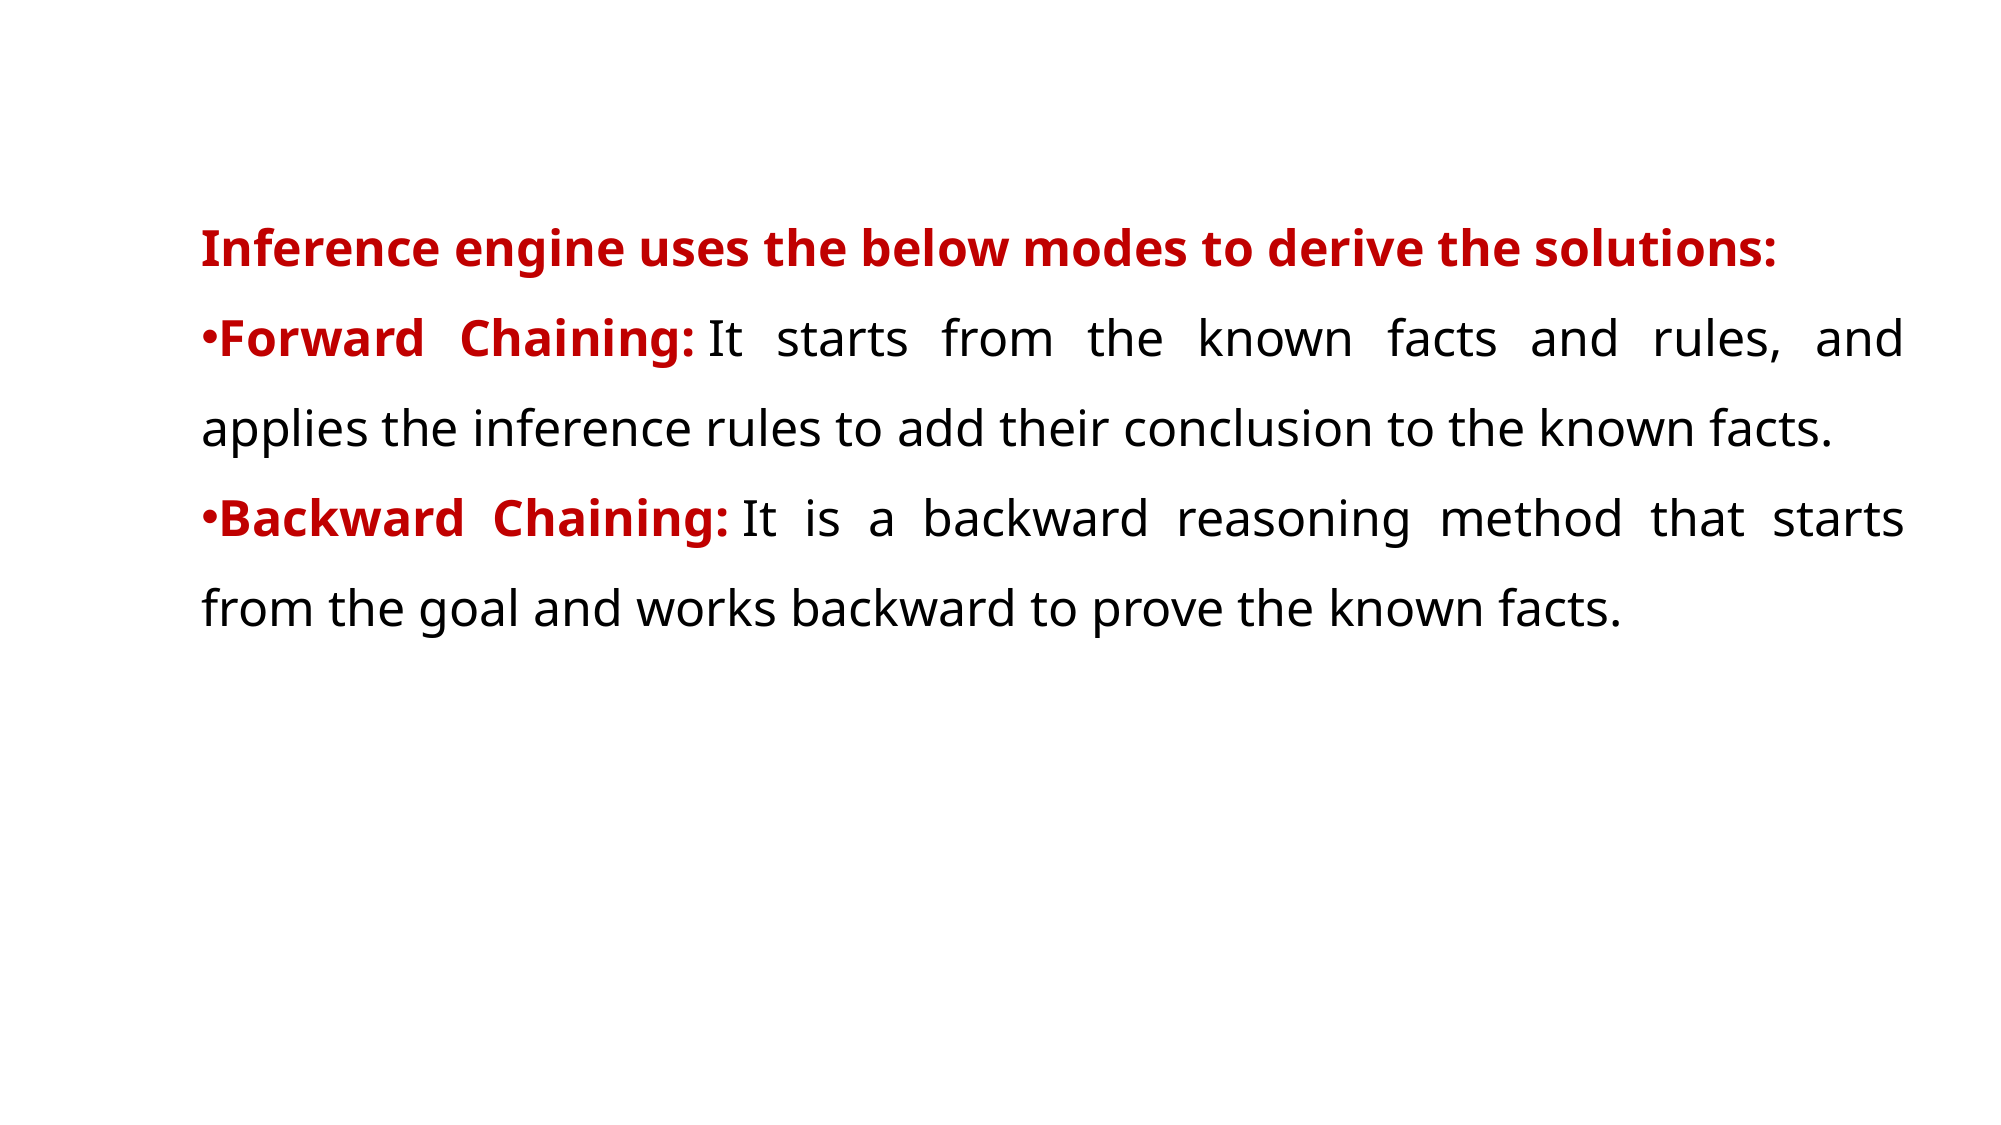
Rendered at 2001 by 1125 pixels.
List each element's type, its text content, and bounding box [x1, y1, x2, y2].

text_box Inference engine uses the below modes to derive the solutions: Forward Chaining: It starts from the known facts and rules, and applies the inference rules to add their conclusion to the known facts. Backward Chaining: It is a backward reasoning method that starts from the goal and works backward to prove the known facts. [186, 178, 1921, 644]
